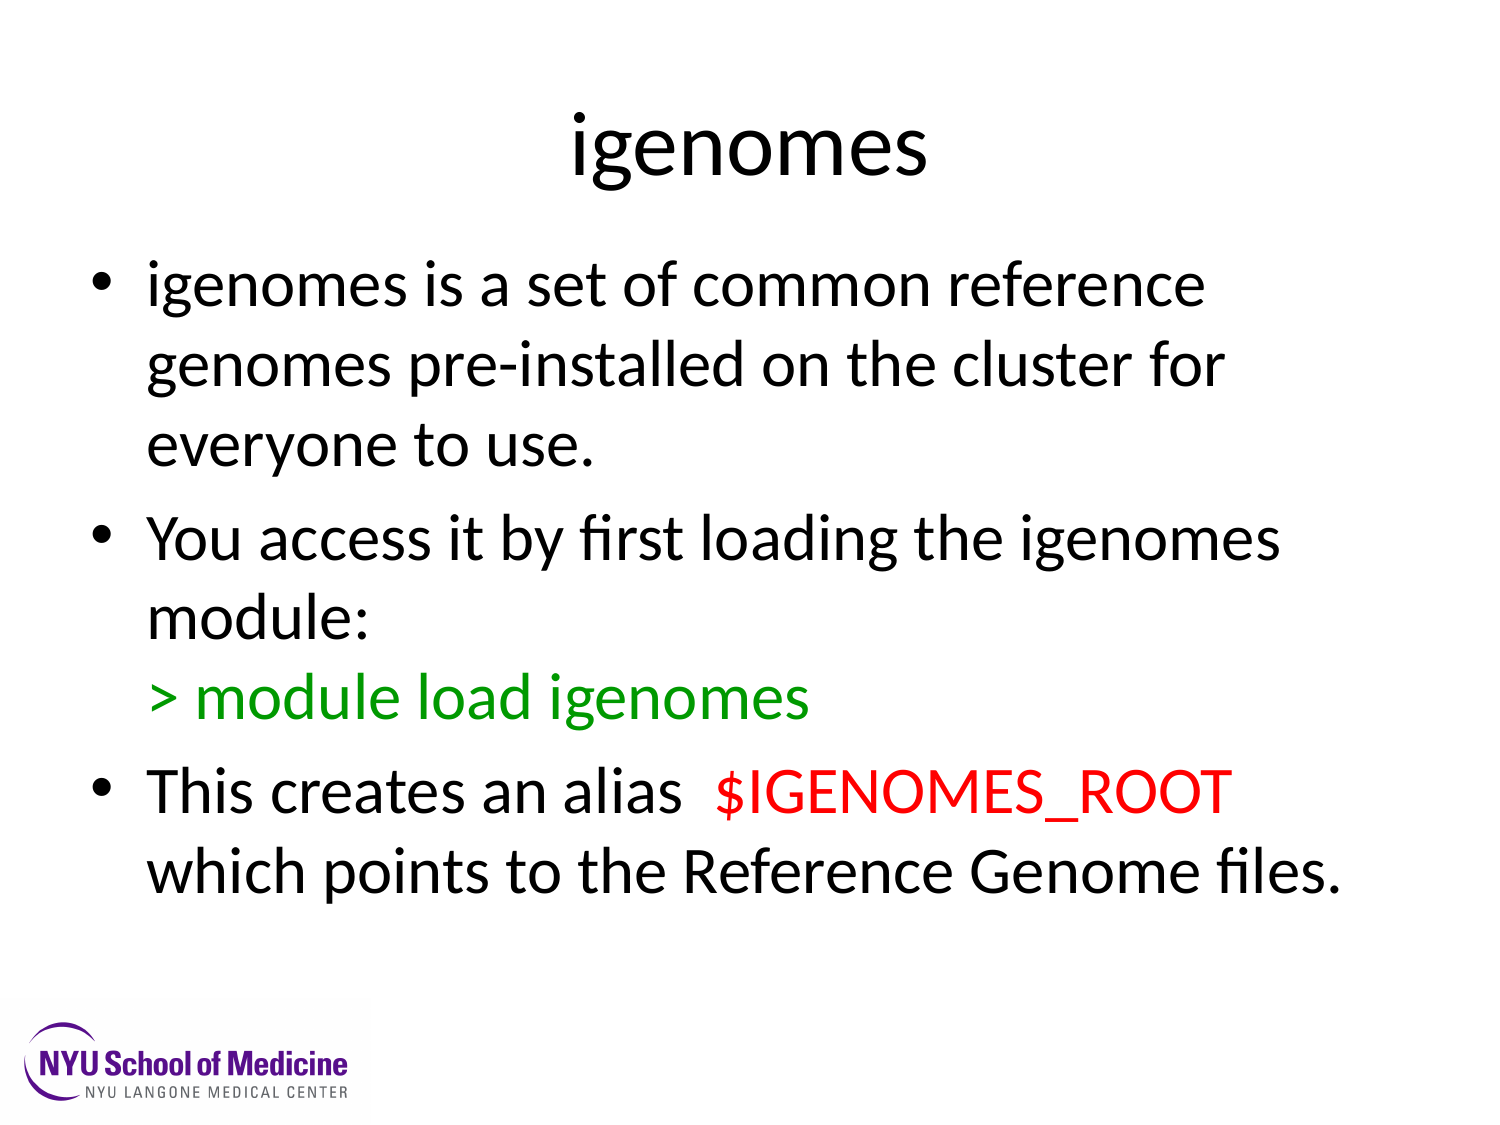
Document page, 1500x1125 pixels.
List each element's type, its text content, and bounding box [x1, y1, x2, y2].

title igenomes [75, 45, 1425, 232]
list igenomes is a set of common reference genomes pre-installed on the cluster for everyone to use. You access it by first loading the igenomes module: > module load igenomes This creates an alias $IGENOMES_ROOT which points to the Reference Genome files. [75, 232, 1425, 1005]
picture [0, 998, 371, 1125]
